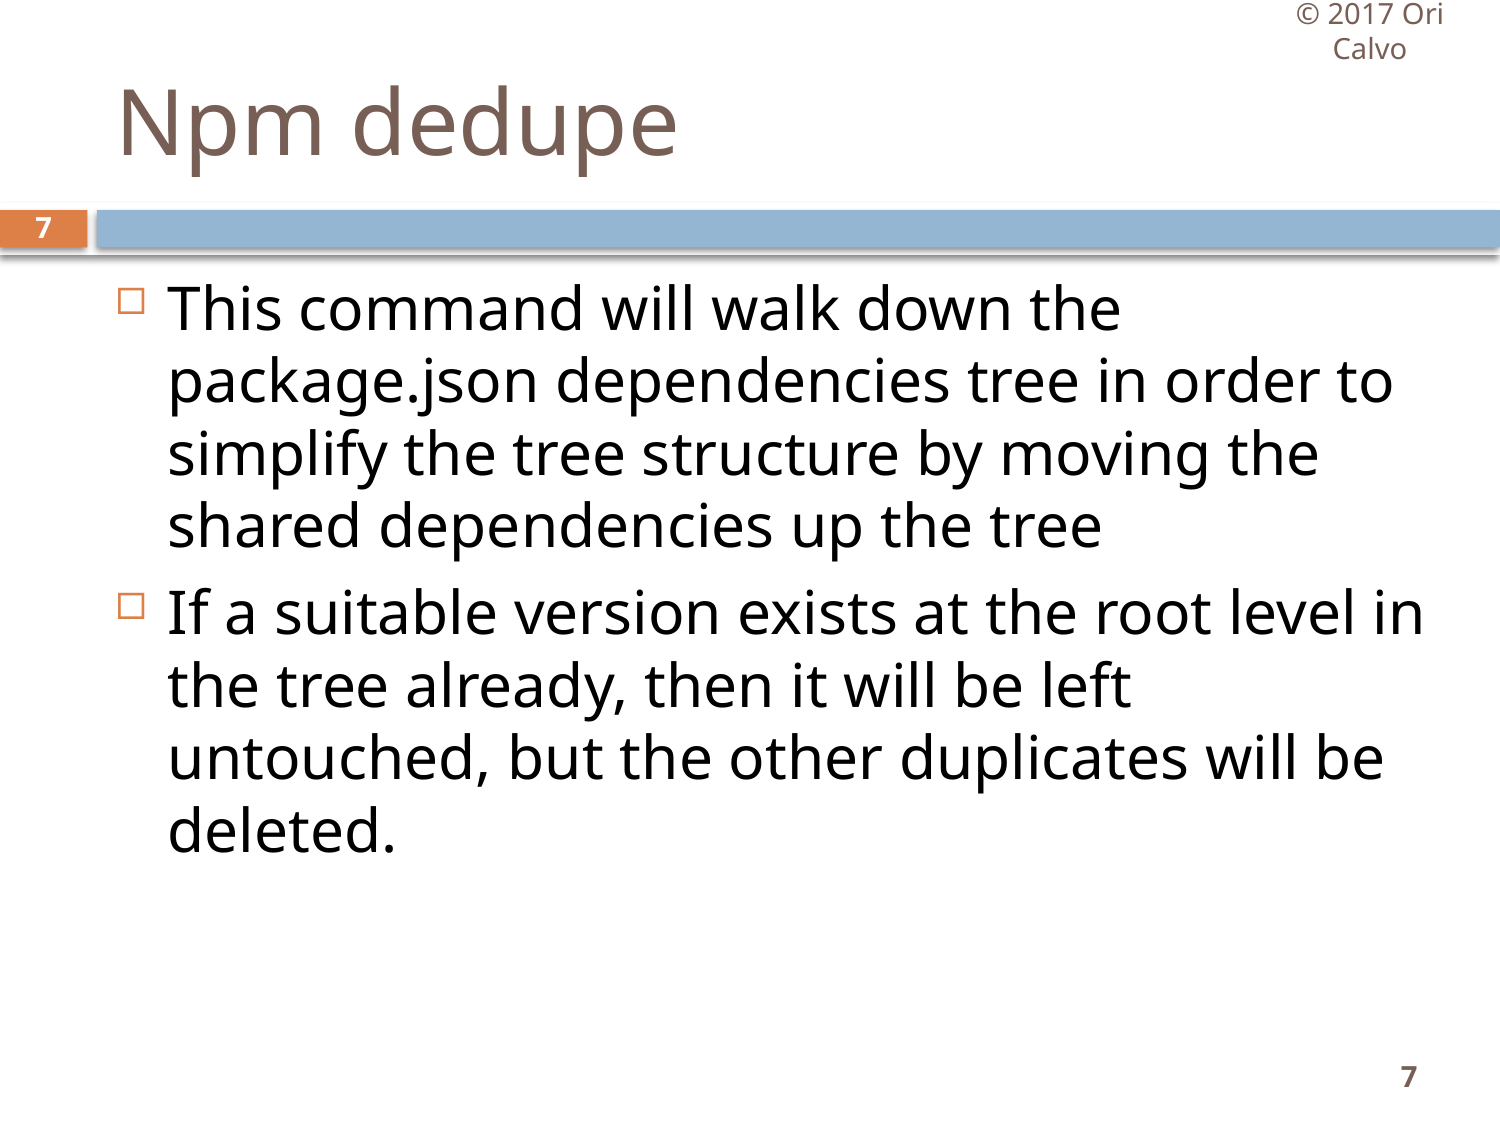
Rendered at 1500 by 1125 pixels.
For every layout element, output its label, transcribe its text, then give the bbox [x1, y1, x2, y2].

slide_number 7 [0, 208, 88, 249]
footer © 2017 Ori Calvo [1240, 0, 1500, 60]
title Npm dedupe [100, 37, 1438, 200]
list This command will walk down the package.json dependencies tree in order to simplify the tree structure by moving the shared dependencies up the tree If a suitable version exists at the root level in the tree already, then it will be left untouched, but the other duplicates will be deleted. [100, 262, 1483, 1106]
